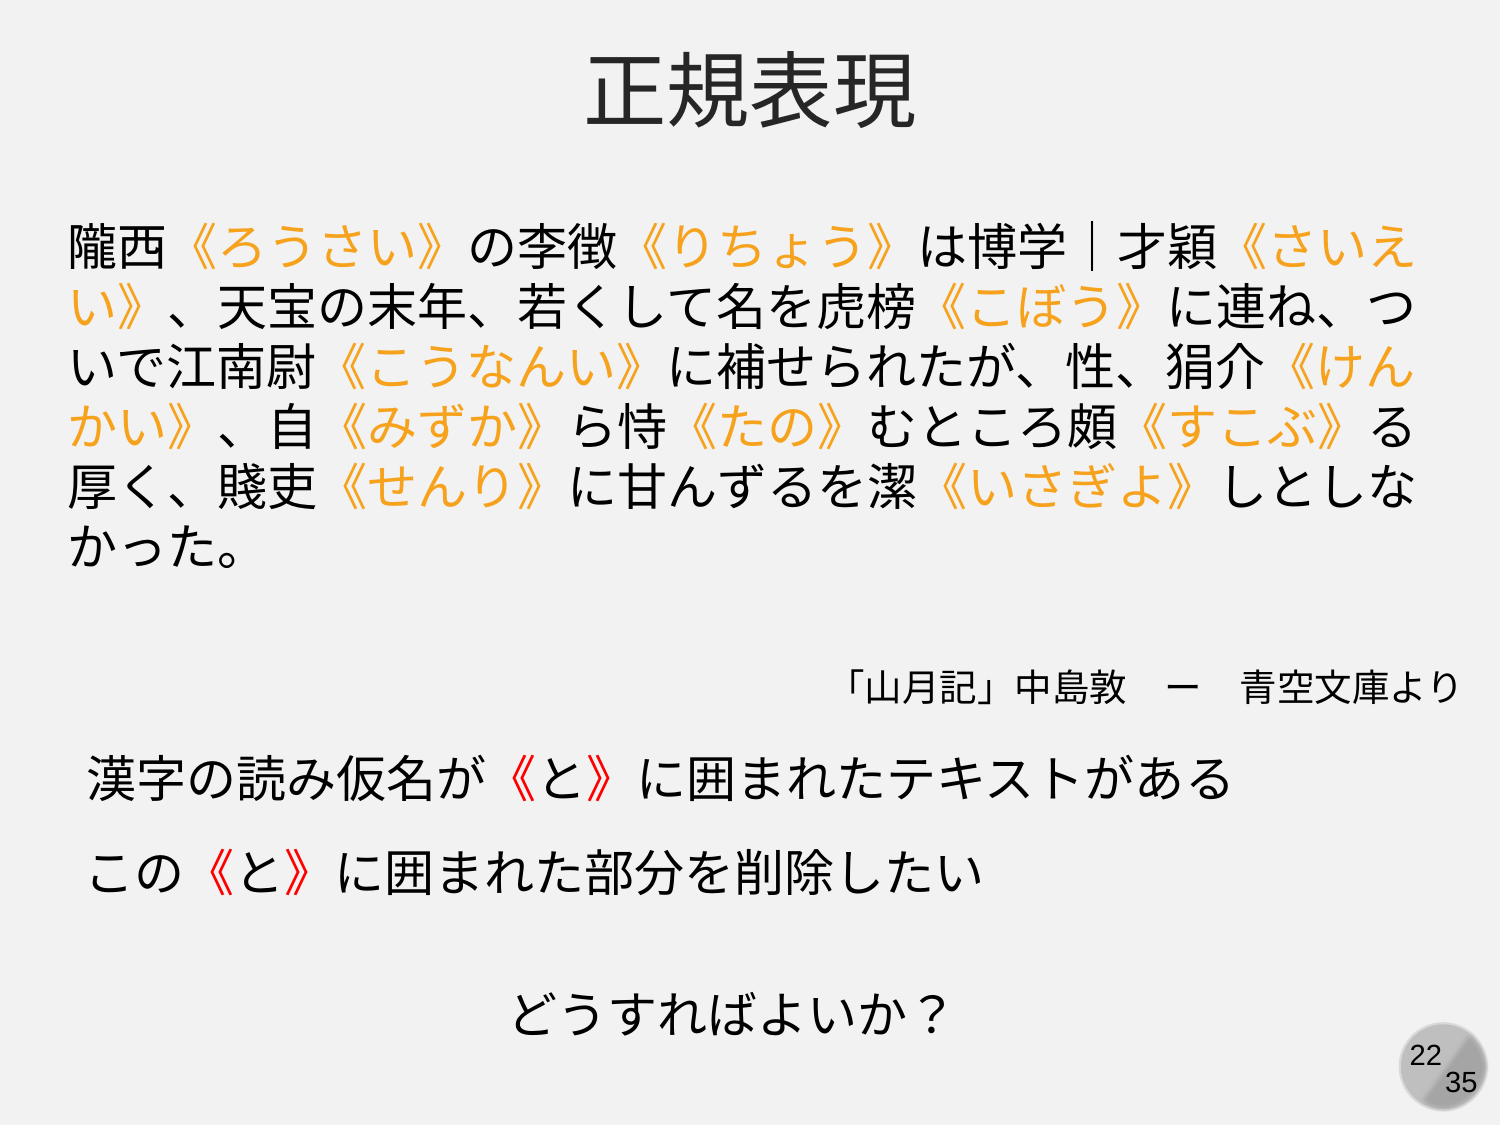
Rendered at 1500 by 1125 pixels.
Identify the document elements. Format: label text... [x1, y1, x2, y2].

text_box 漢字の読み仮名が《と》に囲まれたテキストがある [71, 739, 1250, 815]
text_box この《と》に囲まれた部分を削除したい [69, 834, 1000, 909]
list 正規表現 [0, 31, 1500, 155]
text_box どうすればよいか？ [492, 975, 973, 1051]
text_box 隴西《ろうさい》の李徴《りちょう》は博学｜才穎《さいえい》、天宝の末年、若くして名を虎榜《こぼう》に連ね、ついで江南尉《こうなんい》に補せられたが、性、狷介《けんかい》、自《みずか》ら恃《たの》むところ頗《すこぶ》る厚く、賤吏《せんり》に甘んずるを潔《いさぎよ》しとしなかった。 [53, 208, 1471, 583]
text_box 「山月記」中島敦 ー 青空文庫より [812, 656, 1480, 717]
